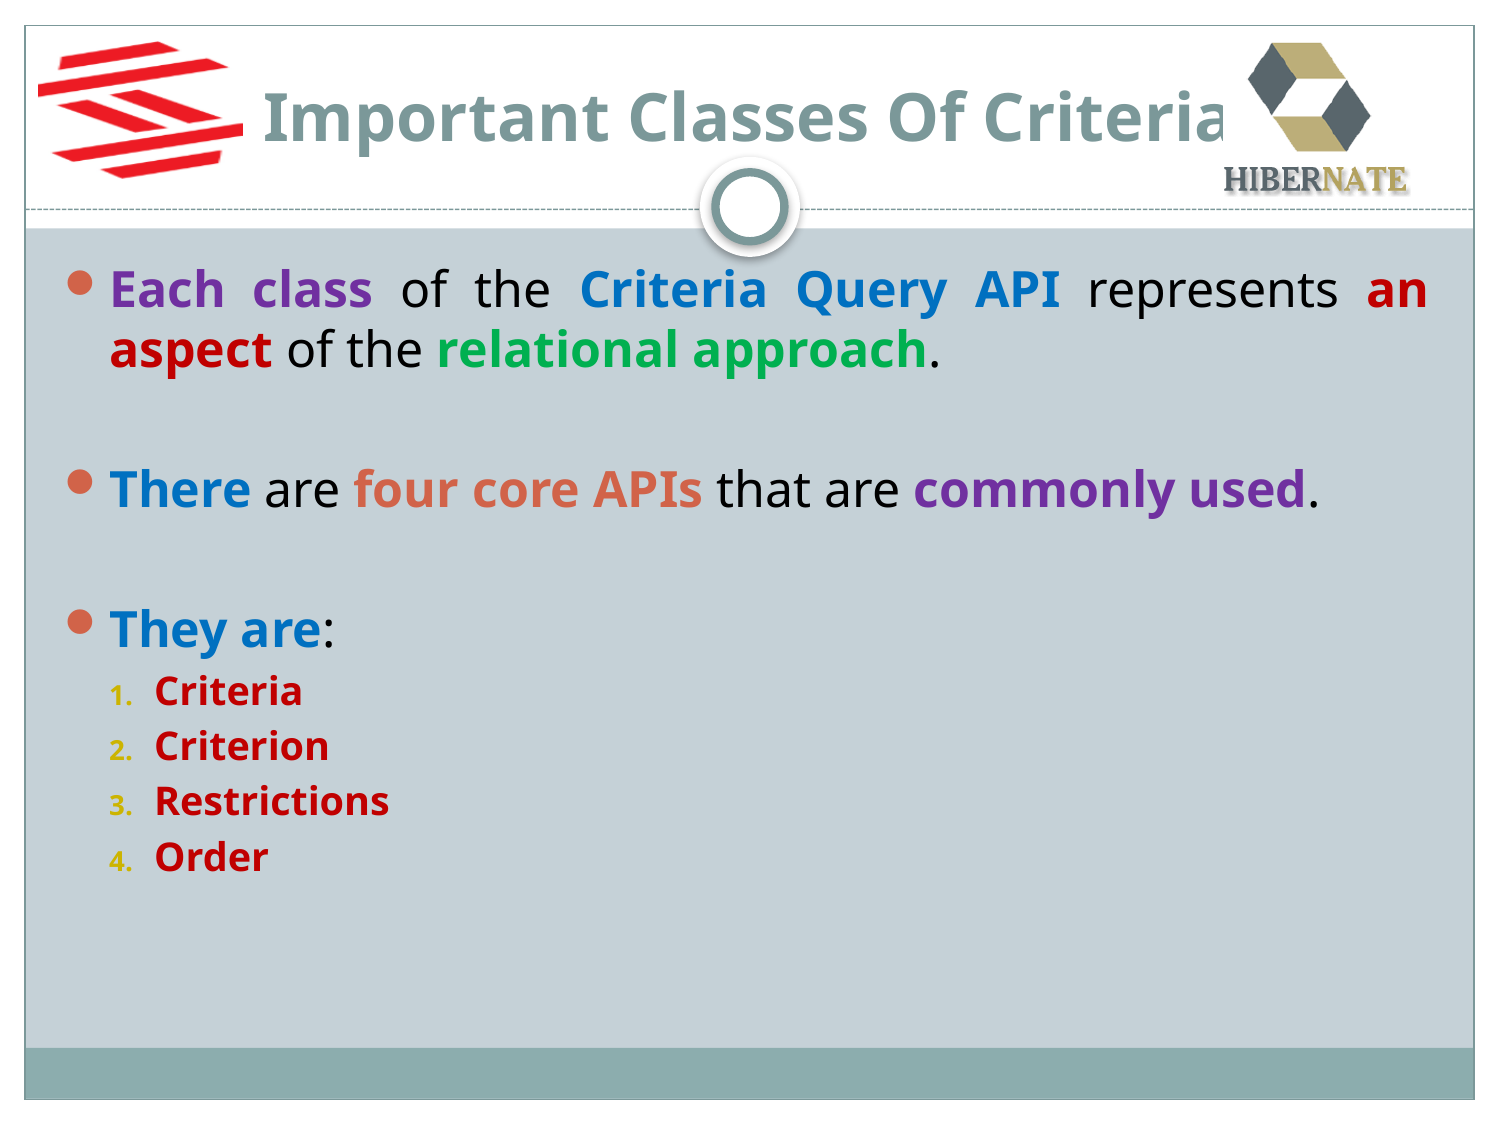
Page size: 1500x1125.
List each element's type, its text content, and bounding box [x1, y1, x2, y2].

picture [1223, 42, 1411, 197]
list Each class of the Criteria Query API represents an aspect of the relational approach. There are four core APIs that are commonly used. They are: Criteria Criterion Restrictions Order [49, 250, 1445, 1001]
picture [37, 40, 243, 185]
title Important Classes Of Criteria [237, 37, 1450, 162]
